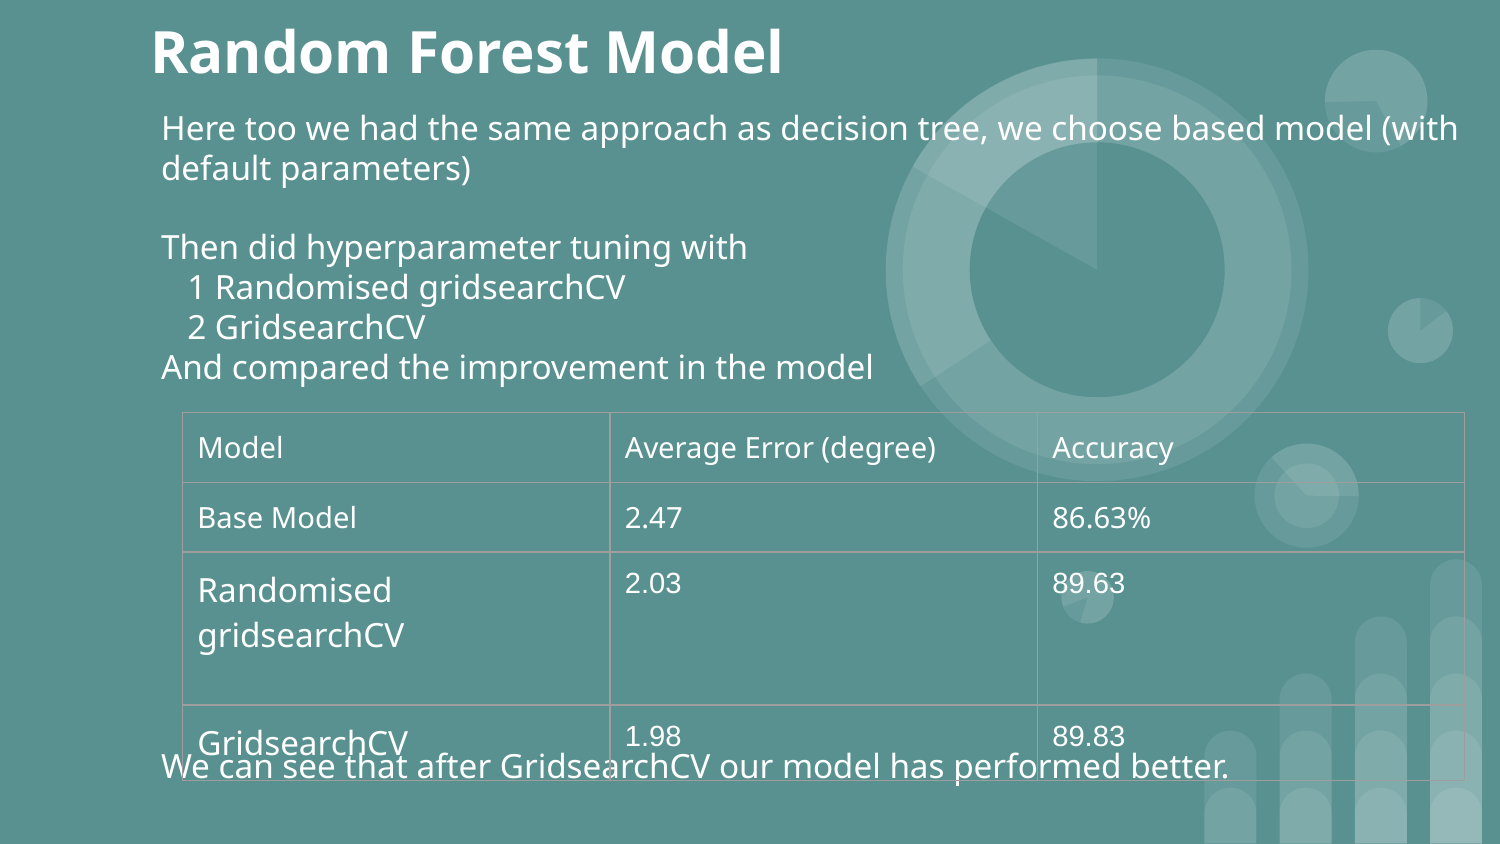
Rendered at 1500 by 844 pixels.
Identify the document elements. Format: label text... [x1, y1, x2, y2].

table_header Average Error (degree) [611, 413, 1037, 482]
table_cell GridsearchCV [183, 706, 609, 780]
table_cell 89.83 [1038, 706, 1464, 780]
subtitle Here too we had the same approach as decision tree, we choose based model (with default parameters) Then did hyperparameter tuning with 1 Randomised gridsearchCV 2 GridsearchCV And compared the improvement in the model We can see that after GridsearchCV our model has performed better. [145, 91, 1484, 690]
table_cell 2.47 [611, 483, 1037, 551]
table_cell 2.03 [611, 553, 1037, 704]
table_header Model [183, 413, 609, 482]
table_cell Base Model [183, 483, 609, 551]
table_header Accuracy [1038, 413, 1464, 482]
table_cell Randomised gridsearchCV [183, 553, 609, 704]
title Random Forest Model [135, 61, 883, 141]
table_cell 86.63% [1038, 483, 1464, 551]
table_cell 1.98 [611, 706, 1037, 780]
table_cell 89.63 [1038, 553, 1464, 704]
